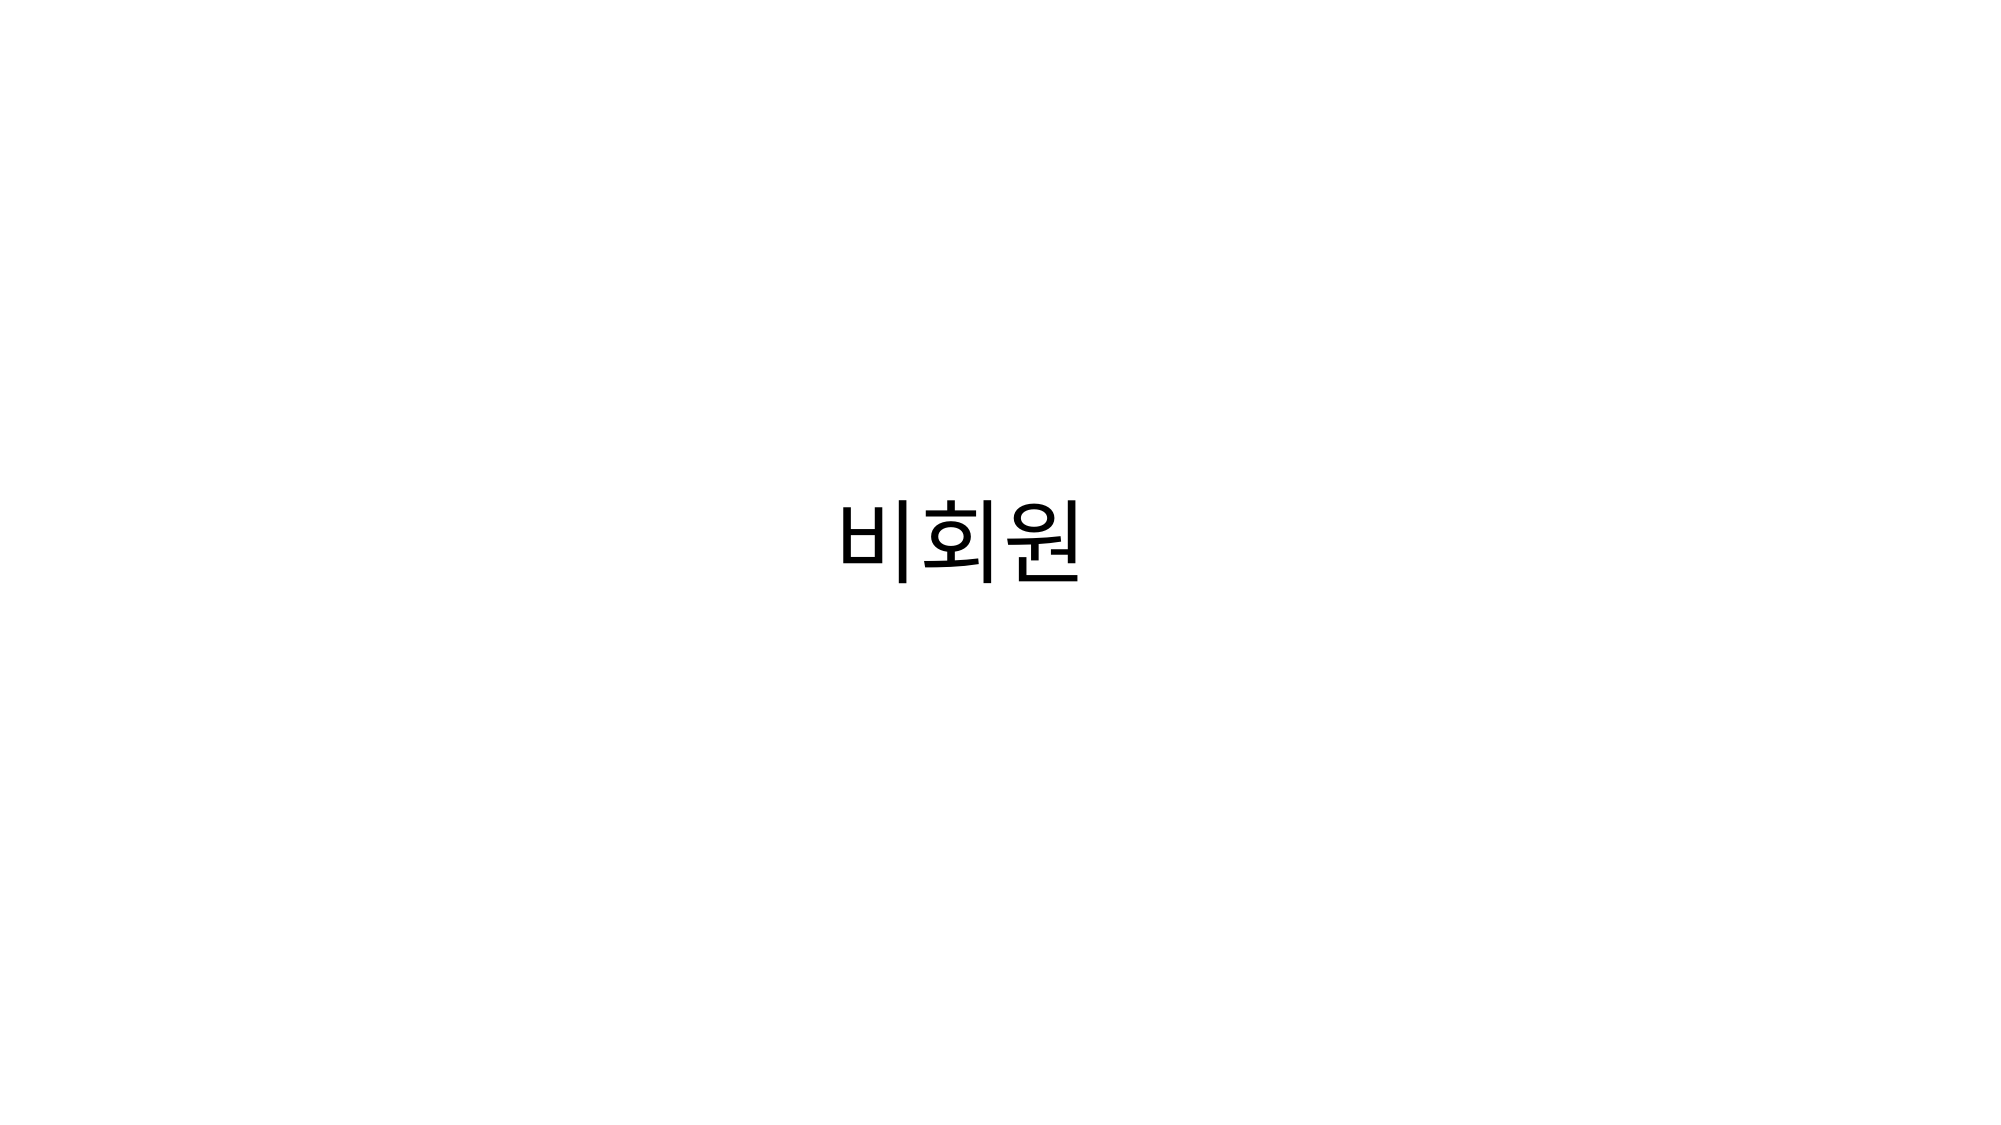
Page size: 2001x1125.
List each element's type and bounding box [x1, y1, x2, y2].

title [819, 386, 1226, 708]
